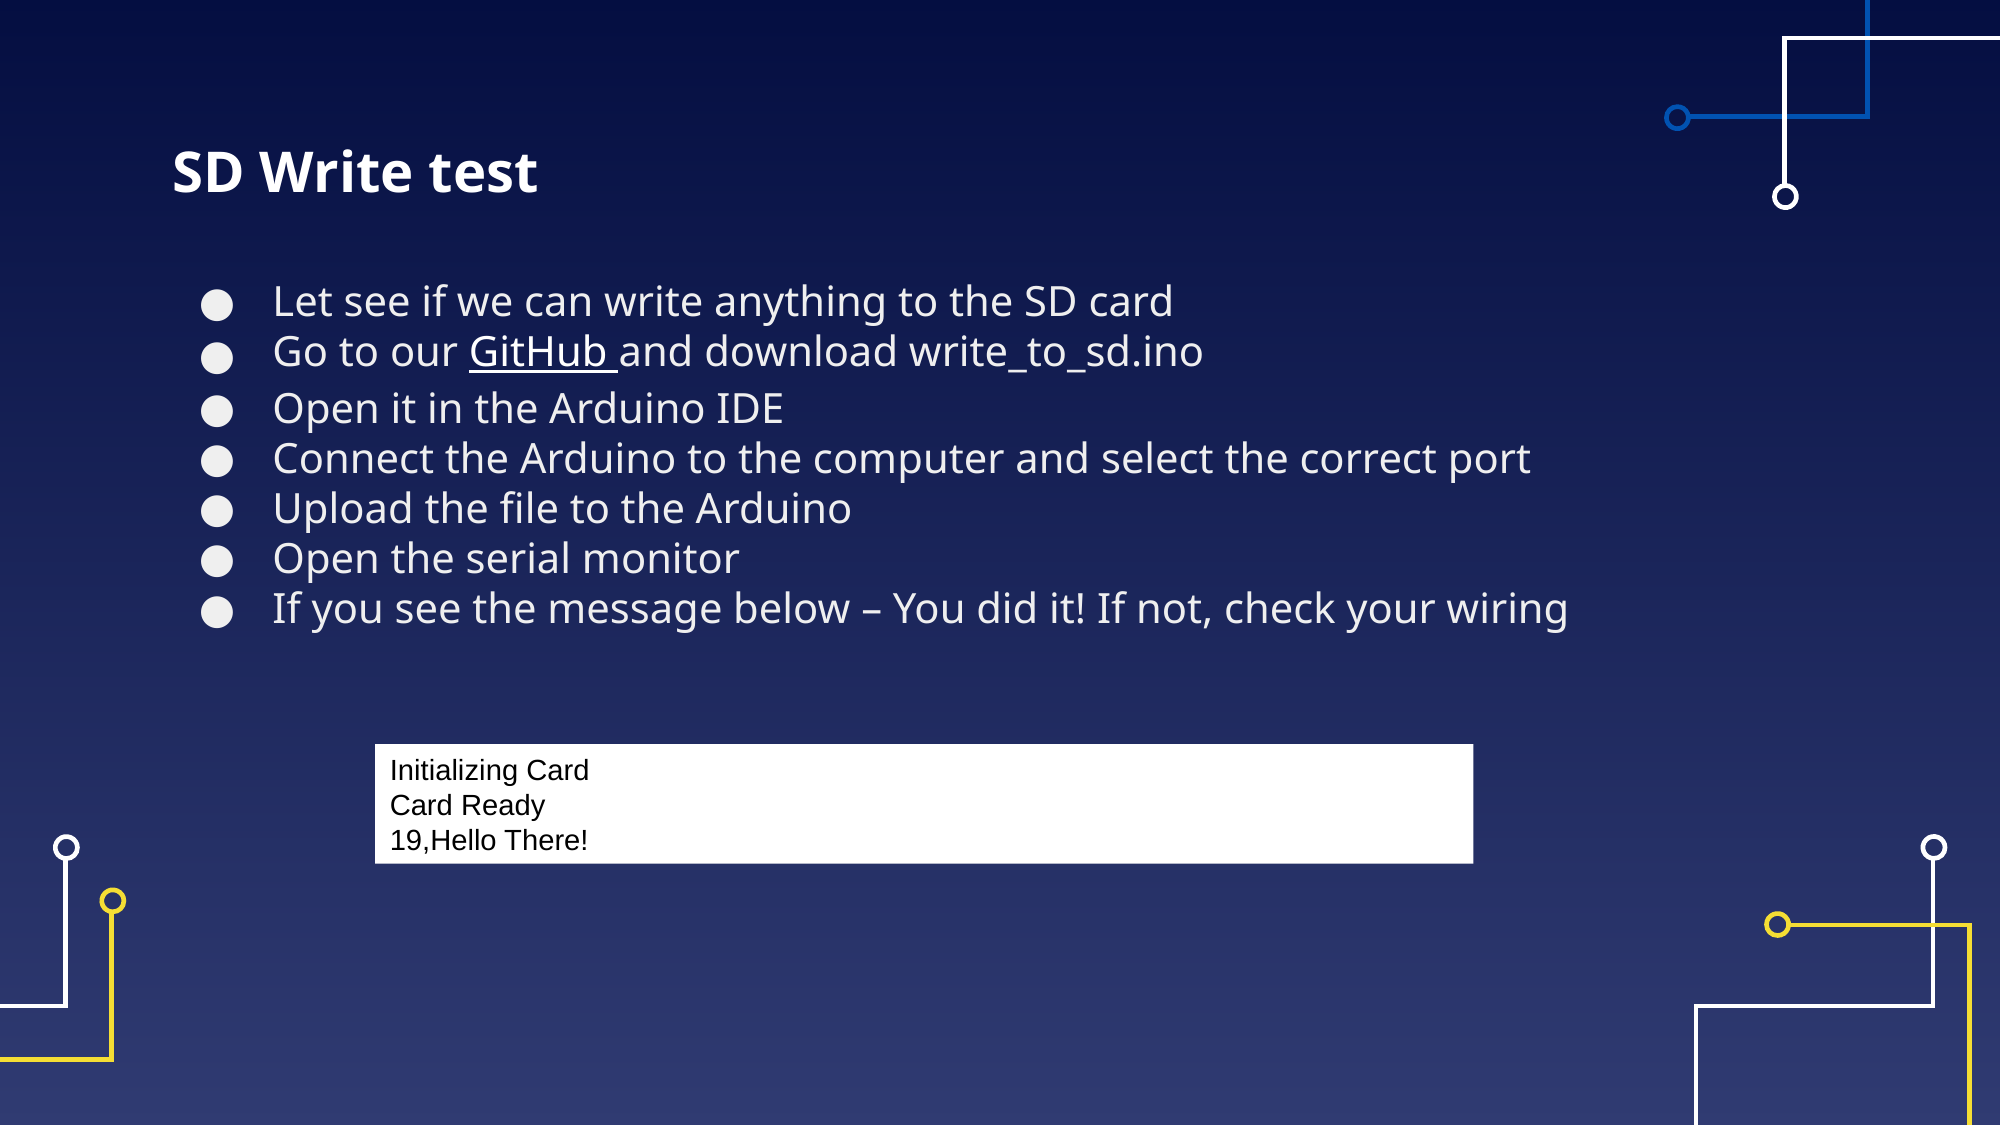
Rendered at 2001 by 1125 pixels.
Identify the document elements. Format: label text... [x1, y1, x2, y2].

list Let see if we can write anything to the SD card Go to our GitHub and download write_to_sd.ino Open it in the Arduino IDE Connect the Arduino to the computer and select the correct port Upload the file to the Arduino Open the serial monitor If you see the message below – You did it! If not, check your wiring [157, 259, 1843, 1007]
text_box Initializing Card Card Ready 19,Hello There! [375, 744, 1474, 864]
title SD Write test [157, 118, 1843, 223]
